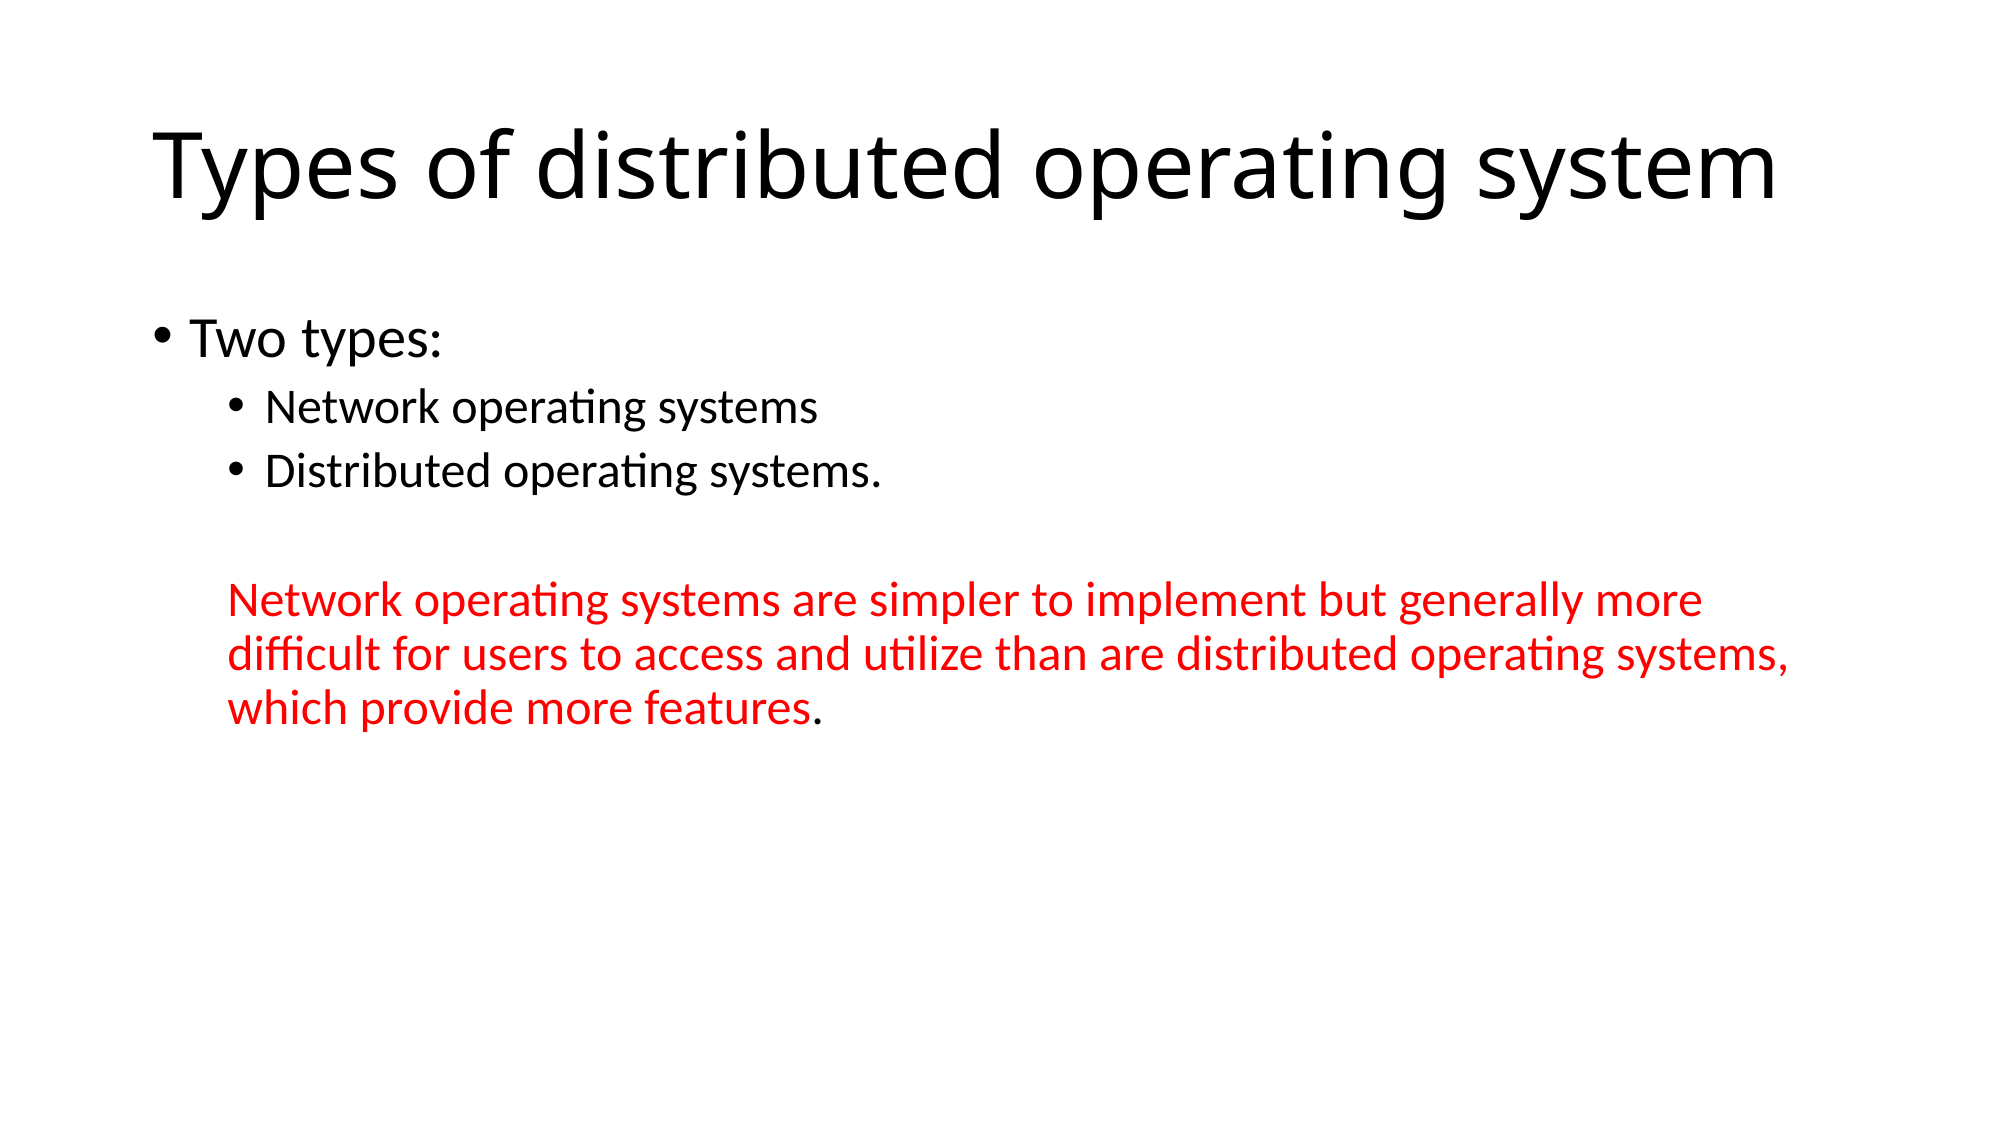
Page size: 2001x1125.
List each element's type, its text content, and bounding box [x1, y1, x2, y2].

list Two types: Network operating systems Distributed operating systems. Network operating systems are simpler to implement but generally more difficult for users to access and utilize than are distributed operating systems, which provide more features. [137, 299, 1863, 1014]
title Types of distributed operating system [137, 59, 1863, 278]
